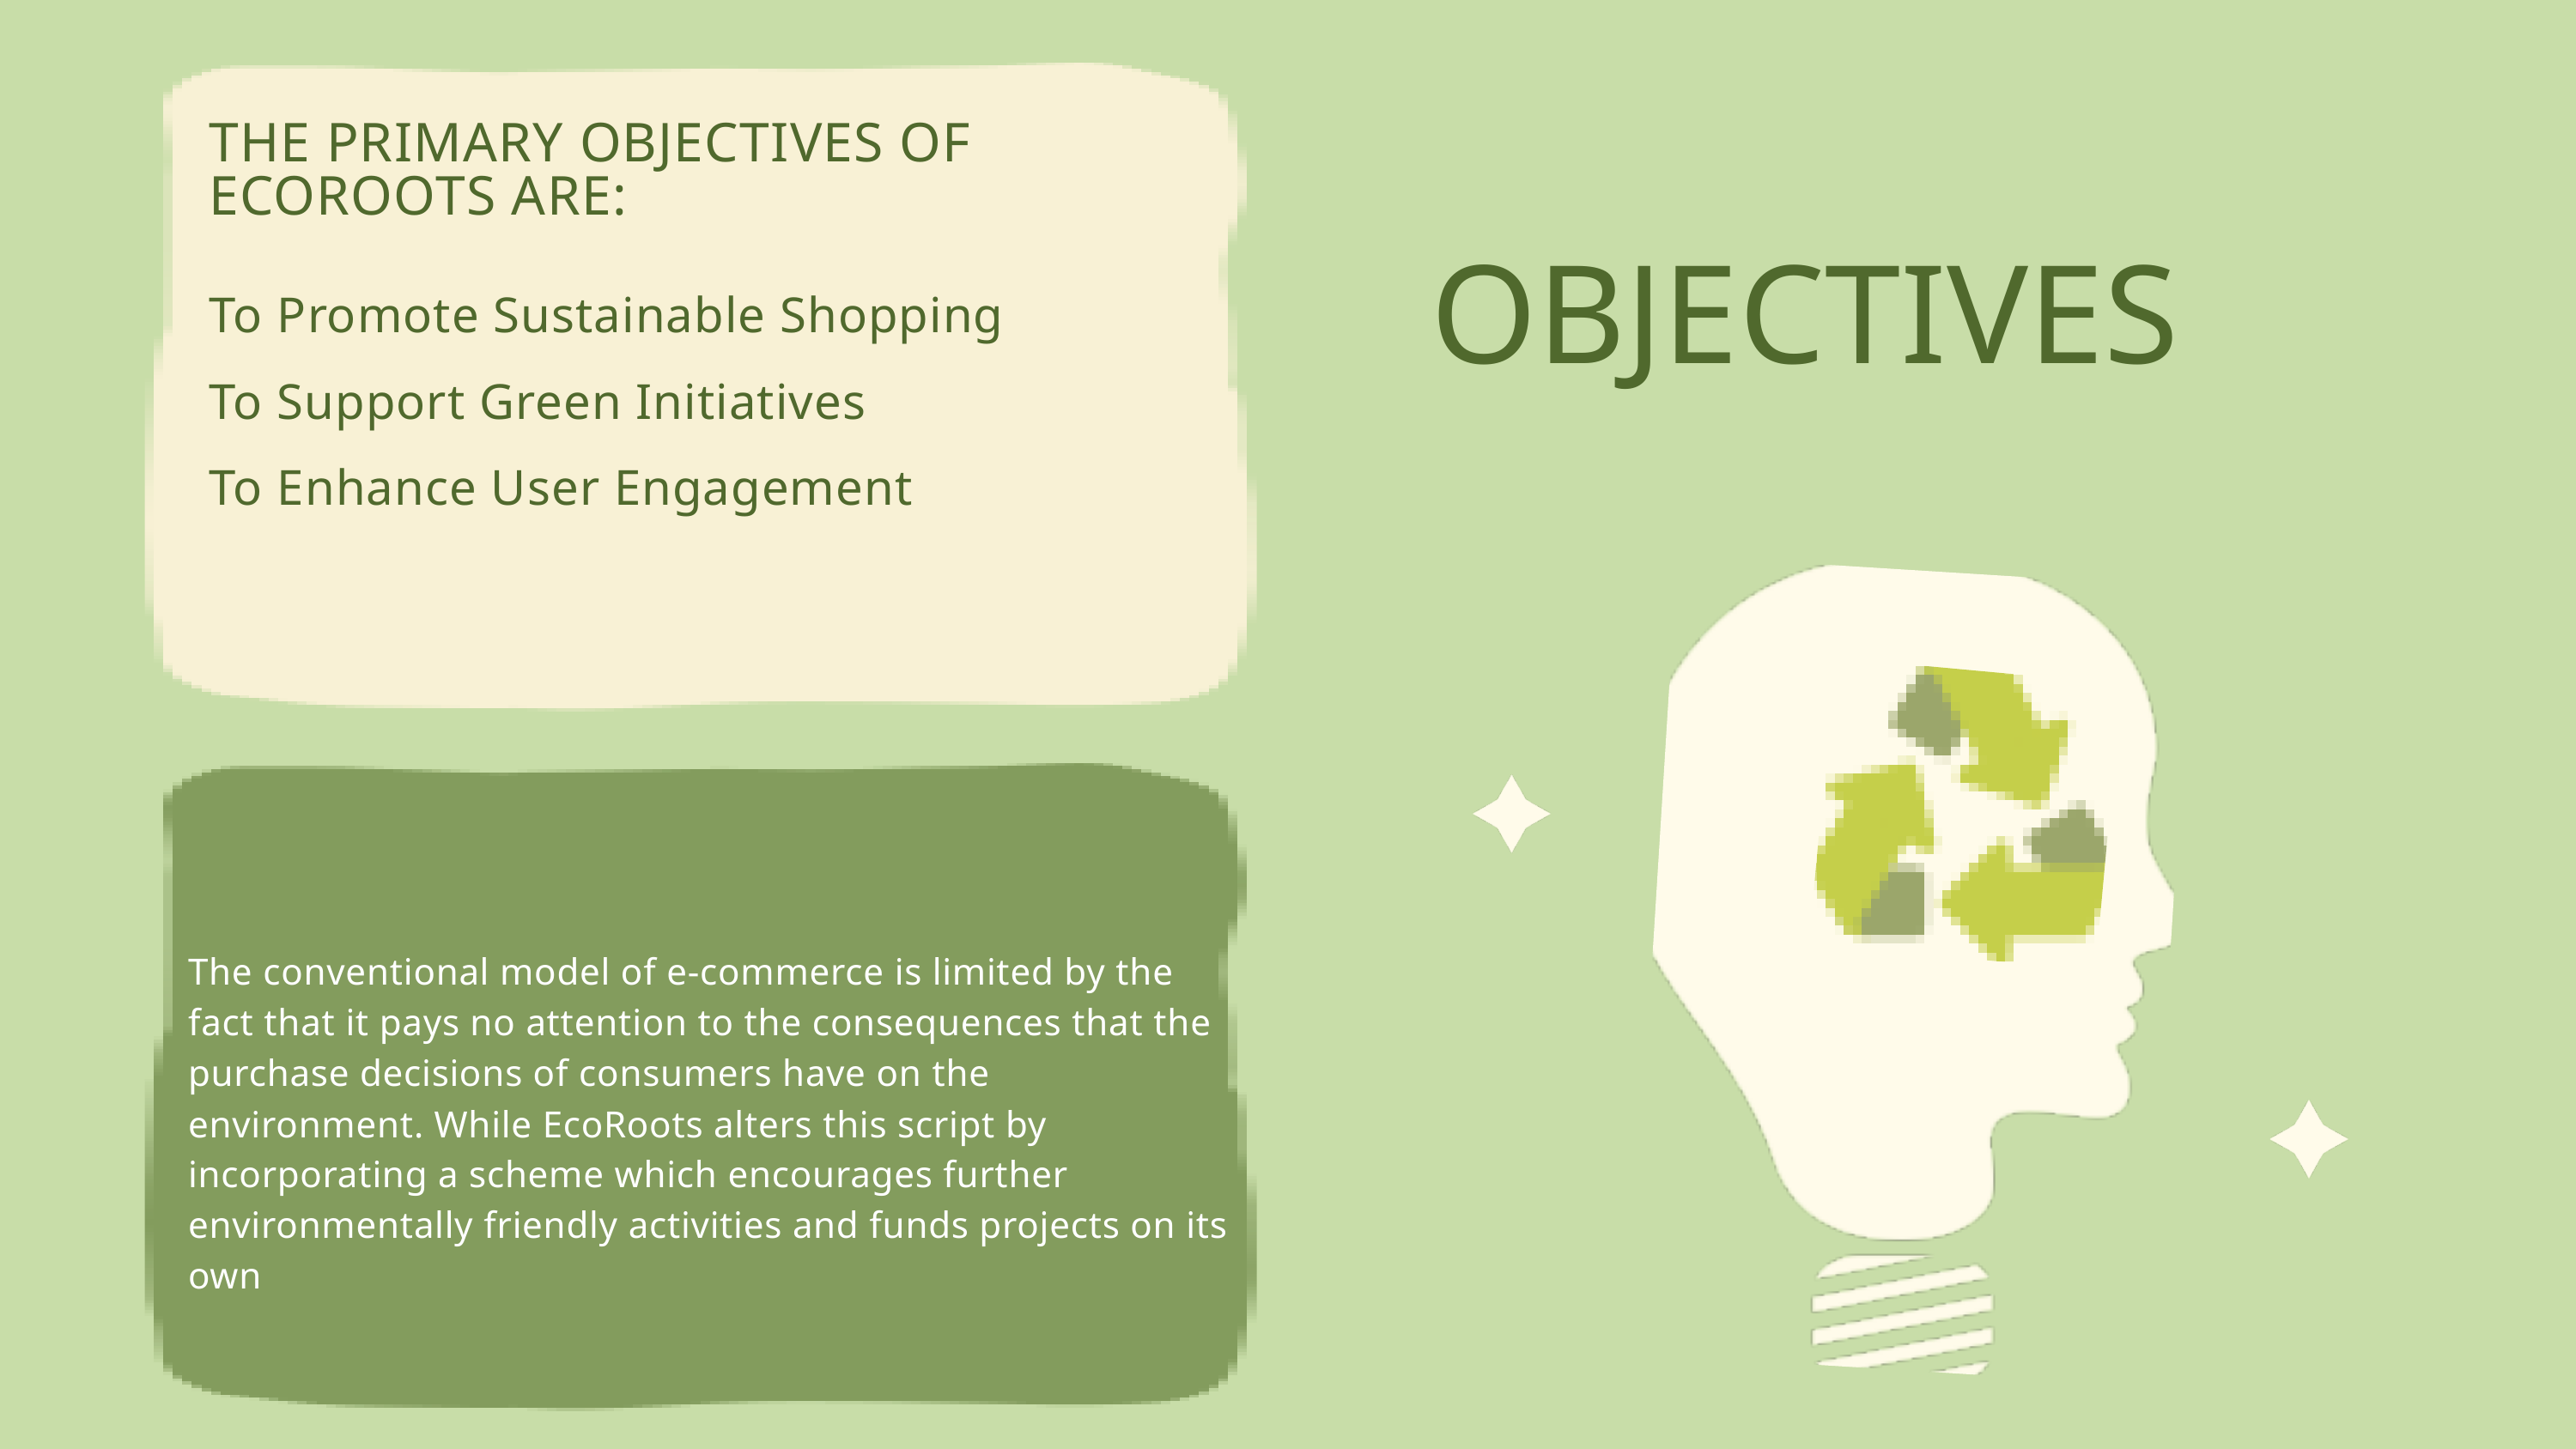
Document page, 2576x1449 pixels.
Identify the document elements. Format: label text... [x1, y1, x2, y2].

text_box The conventional model of e-commerce is limited by the fact that it pays no attention to the consequences that the purchase decisions of consumers have on the environment. While EcoRoots alters this script by incorporating a scheme which encourages further environmentally friendly activities and funds projects on its own [188, 942, 1236, 1297]
text_box [144, 63, 1257, 712]
text_box [1808, 658, 2122, 971]
text_box To Enhance User Engagement [209, 446, 1214, 515]
text_box [2269, 1100, 2348, 1179]
text_box To Support Green Initiatives [209, 361, 1214, 429]
text_box [1627, 555, 2194, 1385]
text_box [1473, 774, 1551, 853]
text_box THE PRIMARY OBJECTIVES OF ECOROOTS ARE: [209, 118, 1214, 227]
text_box [144, 763, 1257, 1411]
text_box OBJECTIVES [1431, 227, 2487, 391]
text_box To Promote Sustainable Shopping [209, 275, 1214, 343]
